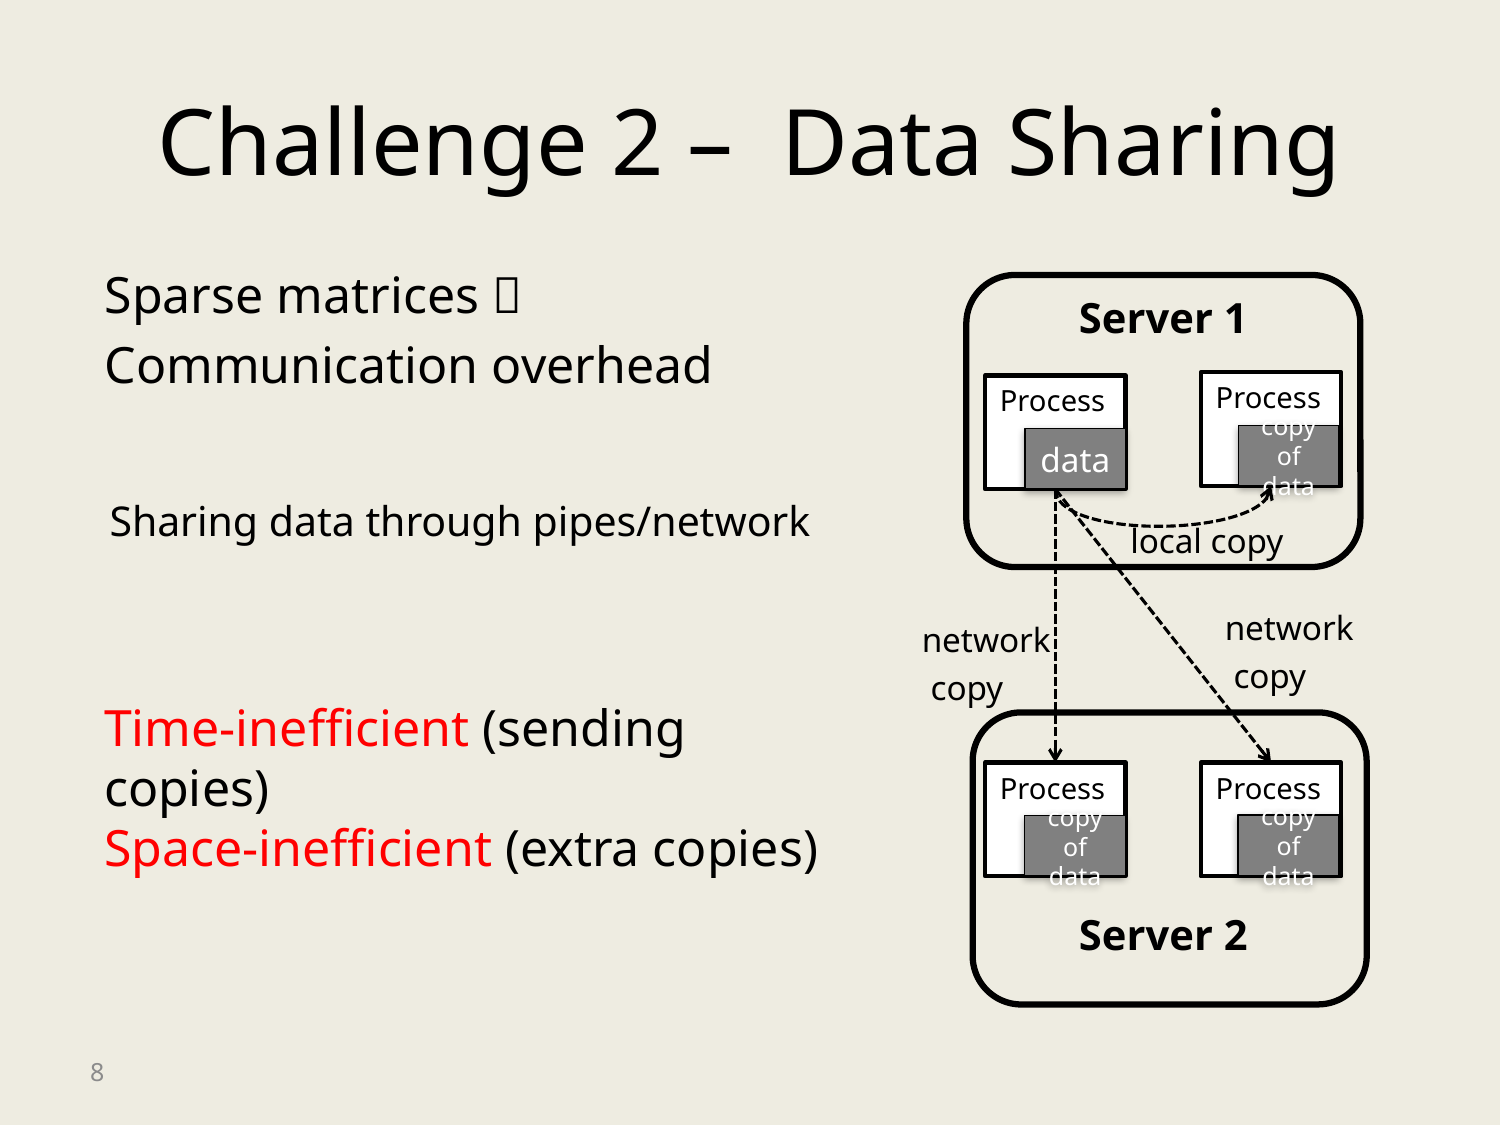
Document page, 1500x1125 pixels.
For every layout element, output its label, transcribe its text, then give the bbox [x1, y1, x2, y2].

slide_number 8 [75, 1043, 425, 1104]
title Challenge 2 – Data Sharing [75, 45, 1425, 233]
text_box Time-inefficient (sending copies) Space-inefficient (extra copies) [89, 688, 840, 884]
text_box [912, 274, 1367, 1005]
list Sharing data through pipes/network [94, 487, 835, 584]
text_box Sparse matrices  Communication overhead [89, 256, 816, 416]
